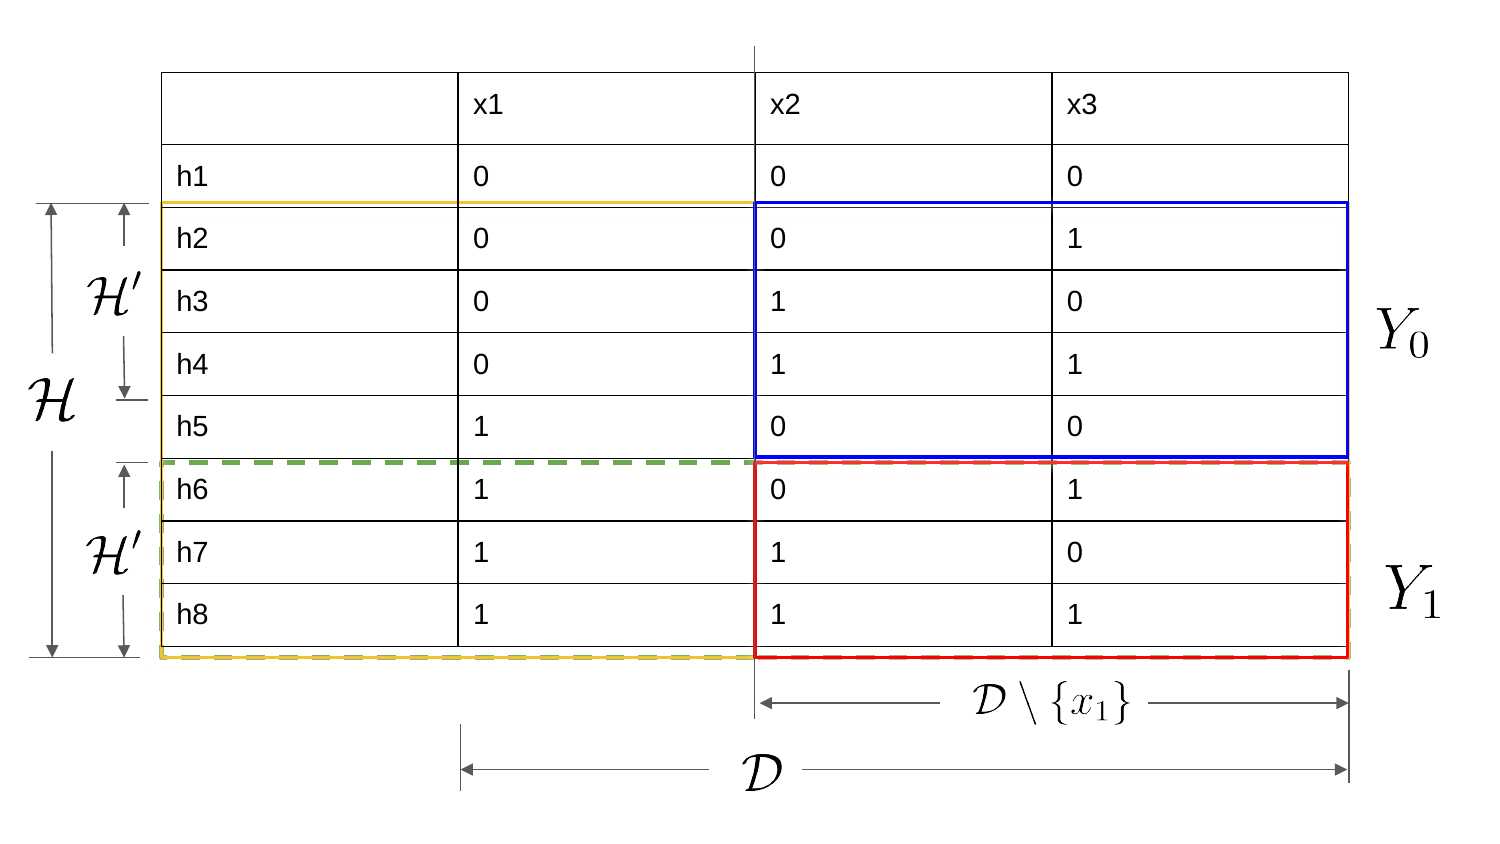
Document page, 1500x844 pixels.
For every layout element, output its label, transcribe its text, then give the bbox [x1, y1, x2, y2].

table_cell h6 [162, 459, 457, 520]
picture [28, 377, 75, 423]
table_cell 1 [459, 522, 747, 583]
picture [86, 530, 141, 575]
picture [1385, 565, 1440, 619]
table_cell h2 [162, 208, 457, 269]
table_cell h1 [162, 145, 457, 207]
table_header x3 [1053, 73, 1348, 144]
table_header [162, 73, 457, 144]
table_cell 1 [459, 459, 748, 520]
table_cell 0 [459, 208, 747, 269]
table_cell h3 [162, 271, 457, 332]
table_cell h4 [162, 333, 457, 395]
table_cell 1 [459, 396, 748, 458]
picture [87, 271, 142, 316]
text_box [758, 466, 1348, 658]
text_box [161, 647, 747, 658]
text_box [758, 202, 1348, 457]
table_header x1 [459, 73, 750, 144]
table_cell 0 [459, 145, 750, 207]
table_cell 0 [459, 333, 747, 395]
table_header x2 [758, 73, 1051, 144]
picture [742, 754, 783, 792]
table_cell h5 [162, 396, 457, 458]
table_cell 0 [1053, 145, 1348, 199]
picture [973, 681, 1130, 725]
table_cell h8 [162, 584, 457, 646]
table_cell 0 [459, 271, 747, 332]
table_cell 1 [459, 584, 747, 646]
table_cell 0 [758, 145, 1051, 198]
table_cell h7 [162, 522, 457, 583]
picture [1376, 307, 1428, 358]
